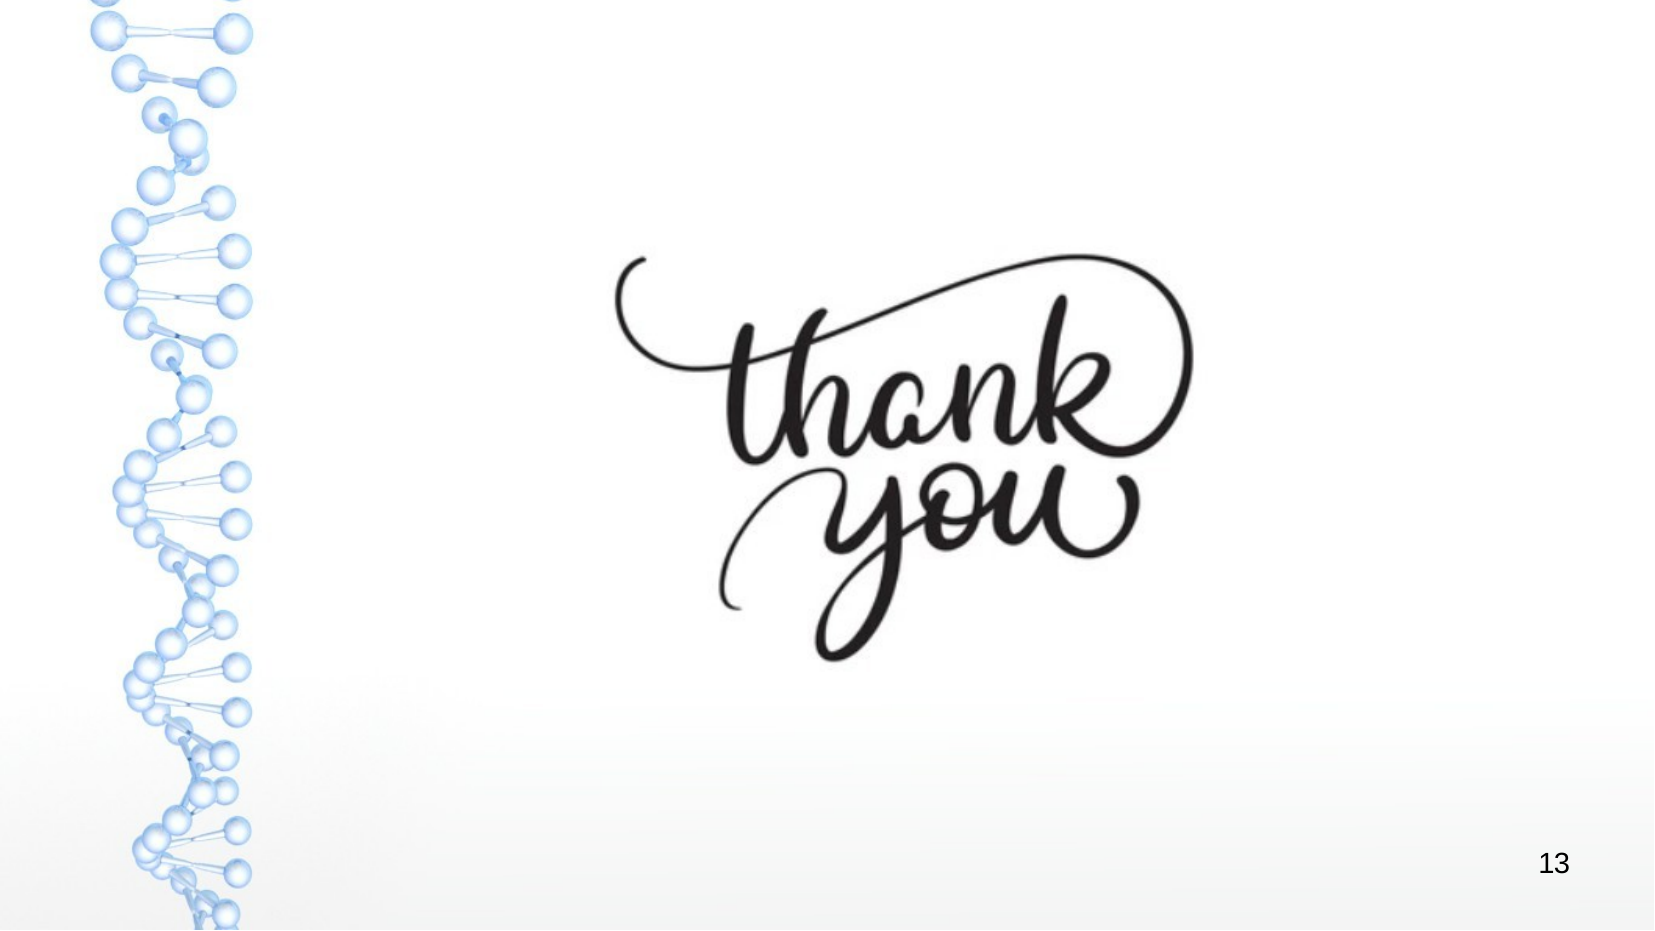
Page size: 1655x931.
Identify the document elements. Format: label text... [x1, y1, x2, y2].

slide_number 13 [1532, 845, 1580, 931]
picture [0, 0, 1654, 930]
